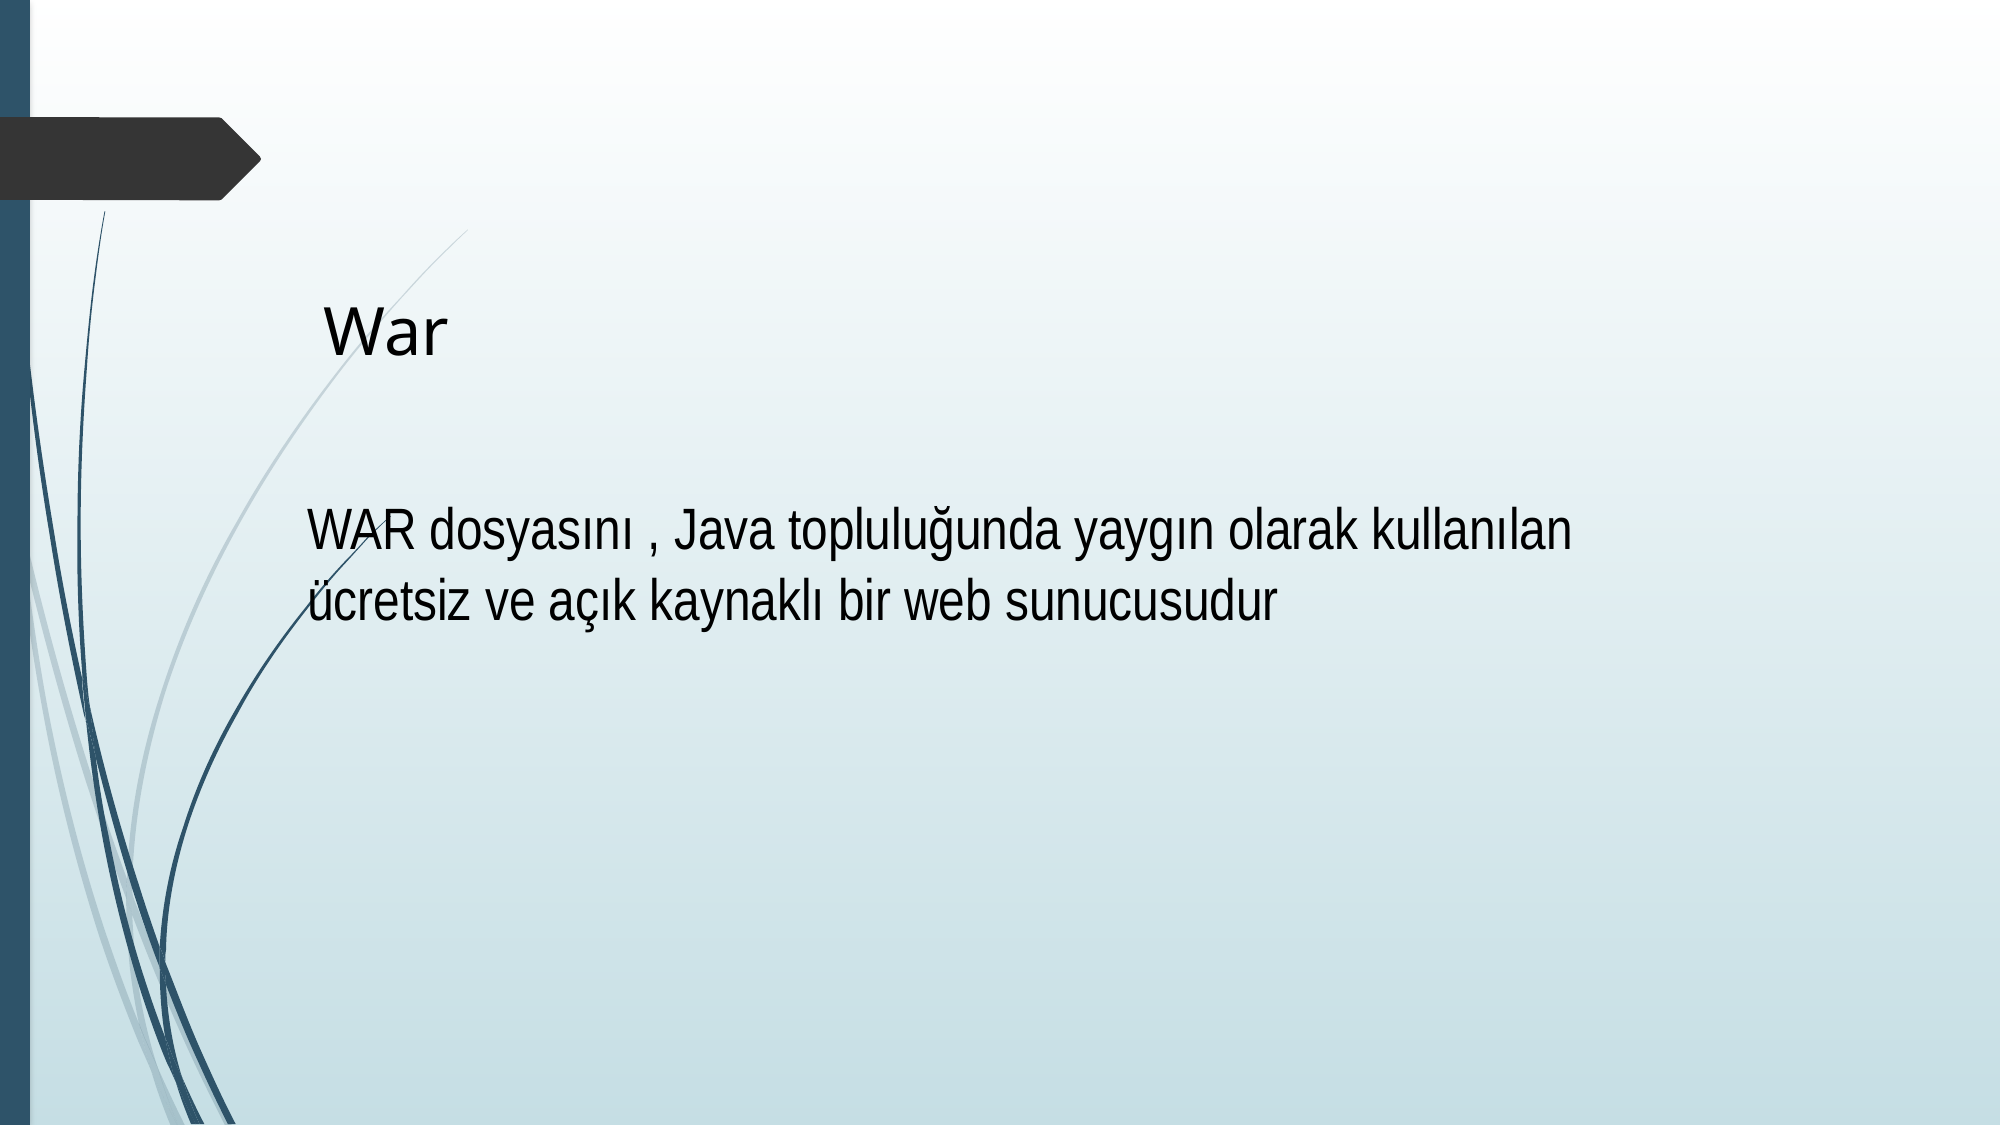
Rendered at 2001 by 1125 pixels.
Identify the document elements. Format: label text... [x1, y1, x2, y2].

text_box WAR dosyasını , Java topluluğunda yaygın olarak kullanılan ücretsiz ve açık kaynaklı bir web sunucusudur [292, 484, 1602, 639]
text_box War [308, 281, 482, 377]
